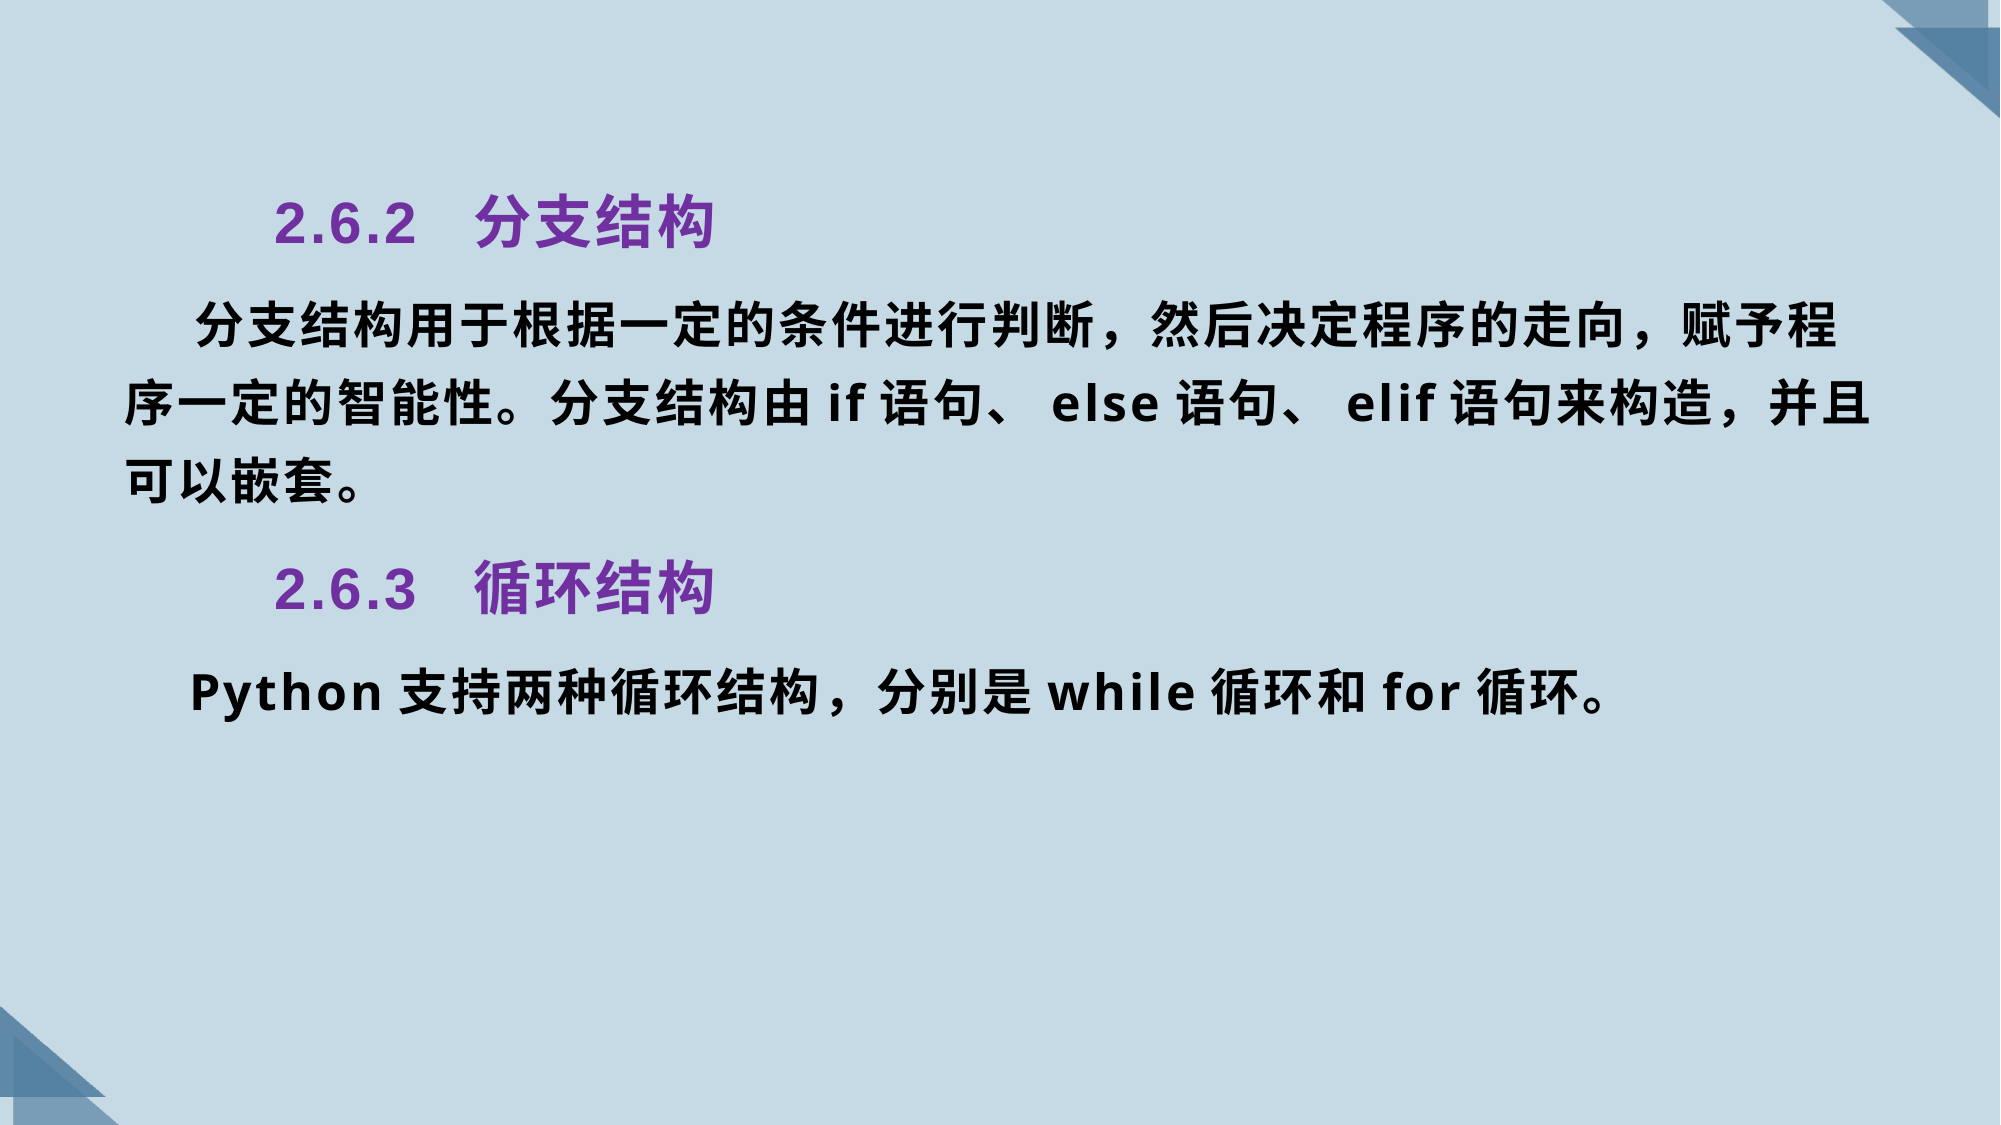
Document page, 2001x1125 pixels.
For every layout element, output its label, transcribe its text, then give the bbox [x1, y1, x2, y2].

picture [0, 1006, 119, 1125]
list 2.6.2 分支结构 分支结构用于根据一定的条件进行判断，然后决定程序的走向，赋予程序一定的智能性。分支结构由if语句、else语句、elif语句来构造，并且可以嵌套。 2.6.3 循环结构 Python支持两种循环结构，分别是while循环和for循环。 [109, 156, 1891, 1041]
picture [1882, 0, 2000, 118]
